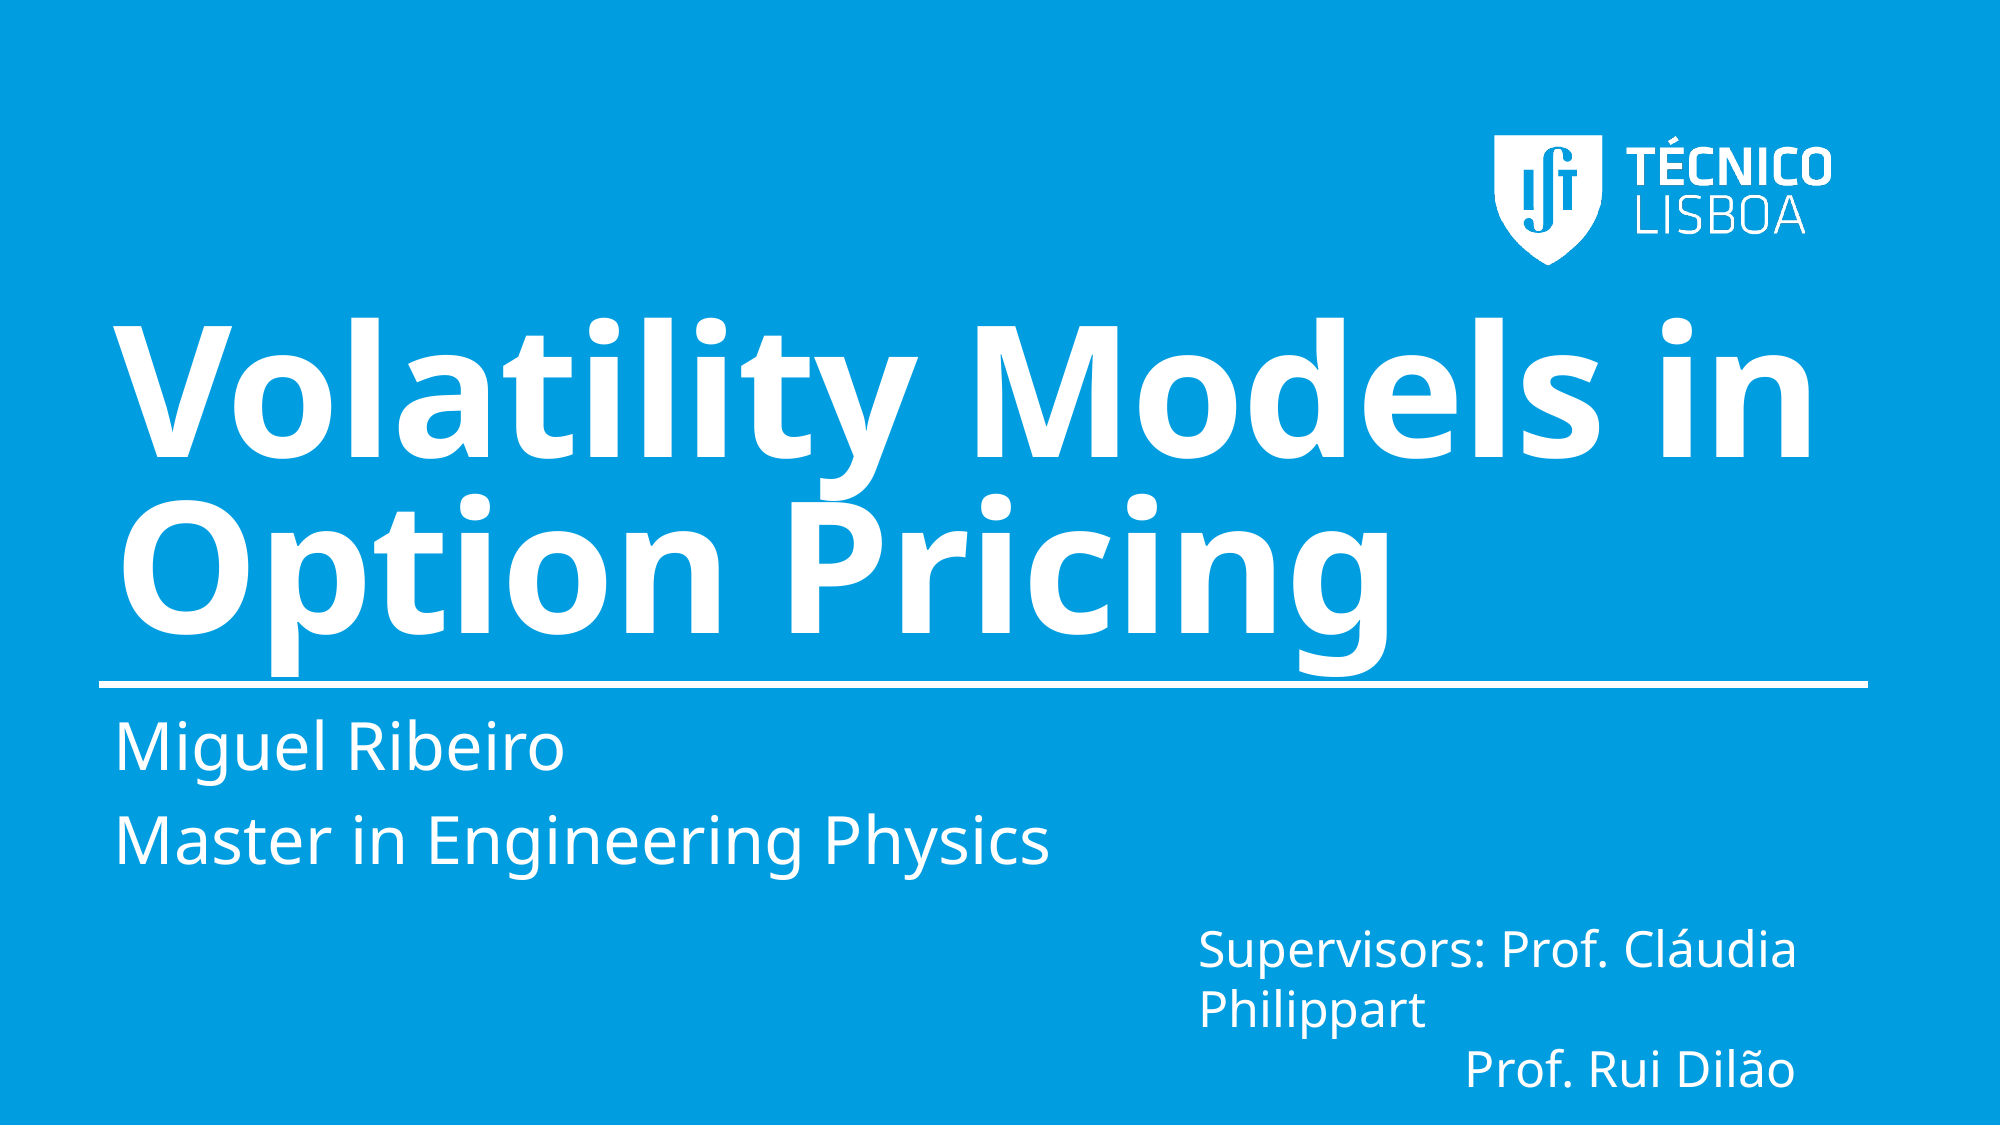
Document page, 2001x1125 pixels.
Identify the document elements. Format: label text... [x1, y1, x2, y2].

picture [1717, 356, 1808, 402]
subtitle Miguel Ribeiro Master in Engineering Physics [98, 708, 1613, 979]
picture [1637, 196, 1657, 233]
picture [1663, 318, 1691, 344]
picture [1803, 147, 1830, 185]
picture [1524, 356, 1597, 402]
picture [1664, 357, 1690, 402]
picture [1720, 148, 1751, 185]
picture [1495, 136, 1602, 264]
picture [1476, 318, 1502, 402]
picture [1679, 195, 1701, 234]
picture [1627, 148, 1655, 185]
picture [1774, 147, 1797, 185]
text_box Supervisors: Prof. Cláudia Philippart Prof. Rui Dilão [1183, 909, 1949, 1105]
picture [1378, 356, 1456, 402]
picture [1760, 148, 1766, 185]
picture [1742, 195, 1767, 234]
picture [1711, 196, 1734, 233]
picture [1669, 137, 1677, 143]
picture [1775, 196, 1805, 233]
title Volatility Models in Option Pricing [98, 126, 1868, 677]
picture [1690, 147, 1713, 185]
picture [1661, 148, 1683, 185]
